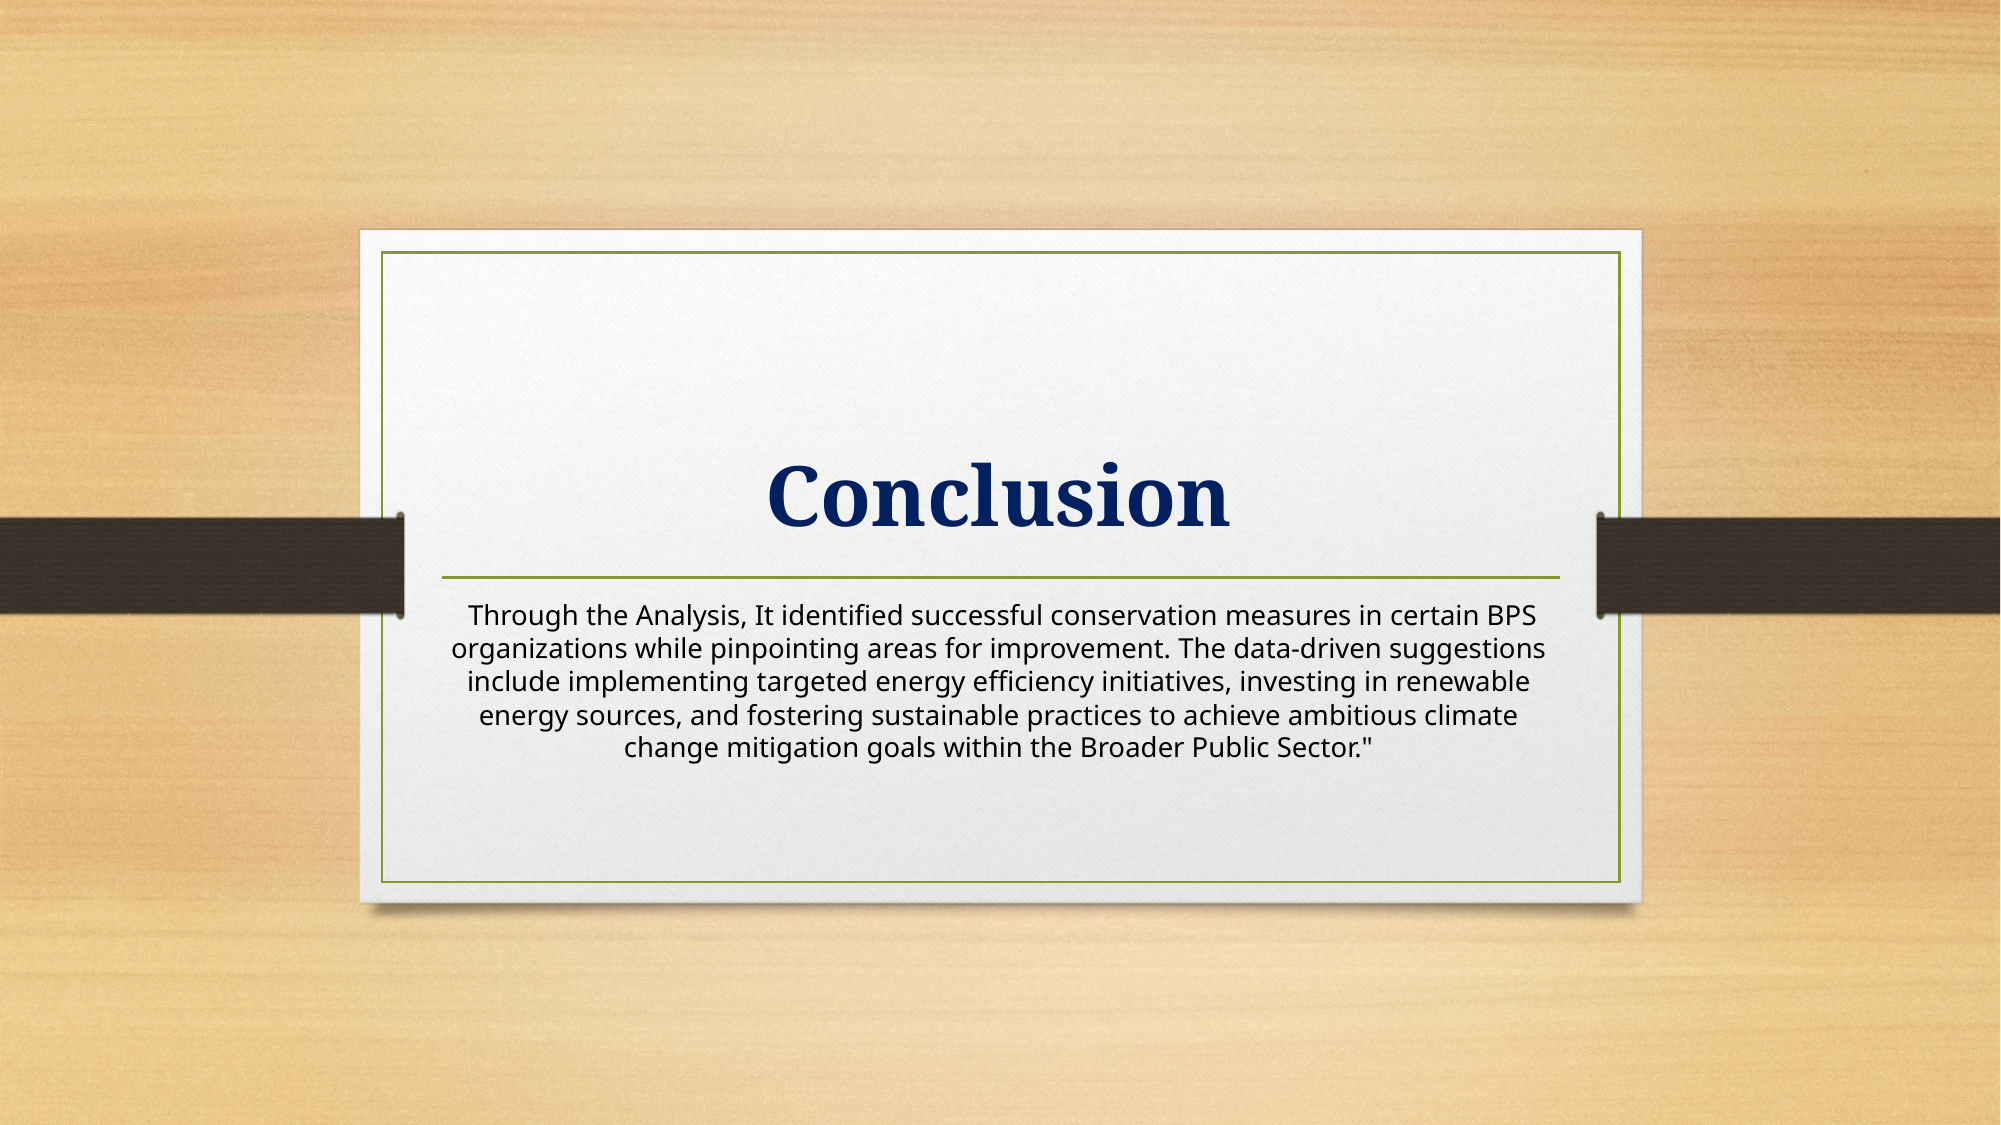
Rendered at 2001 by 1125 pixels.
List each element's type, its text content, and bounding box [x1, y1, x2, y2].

picture [0, 0, 2001, 1125]
title Conclusion [391, 279, 1606, 551]
subtitle Through the Analysis, It identified successful conservation measures in certain BPS organizations while pinpointing areas for improvement. The data-driven suggestions include implementing targeted energy efficiency initiatives, investing in renewable energy sources, and fostering sustainable practices to achieve ambitious climate change mitigation goals within the Broader Public Sector." [418, 590, 1579, 774]
